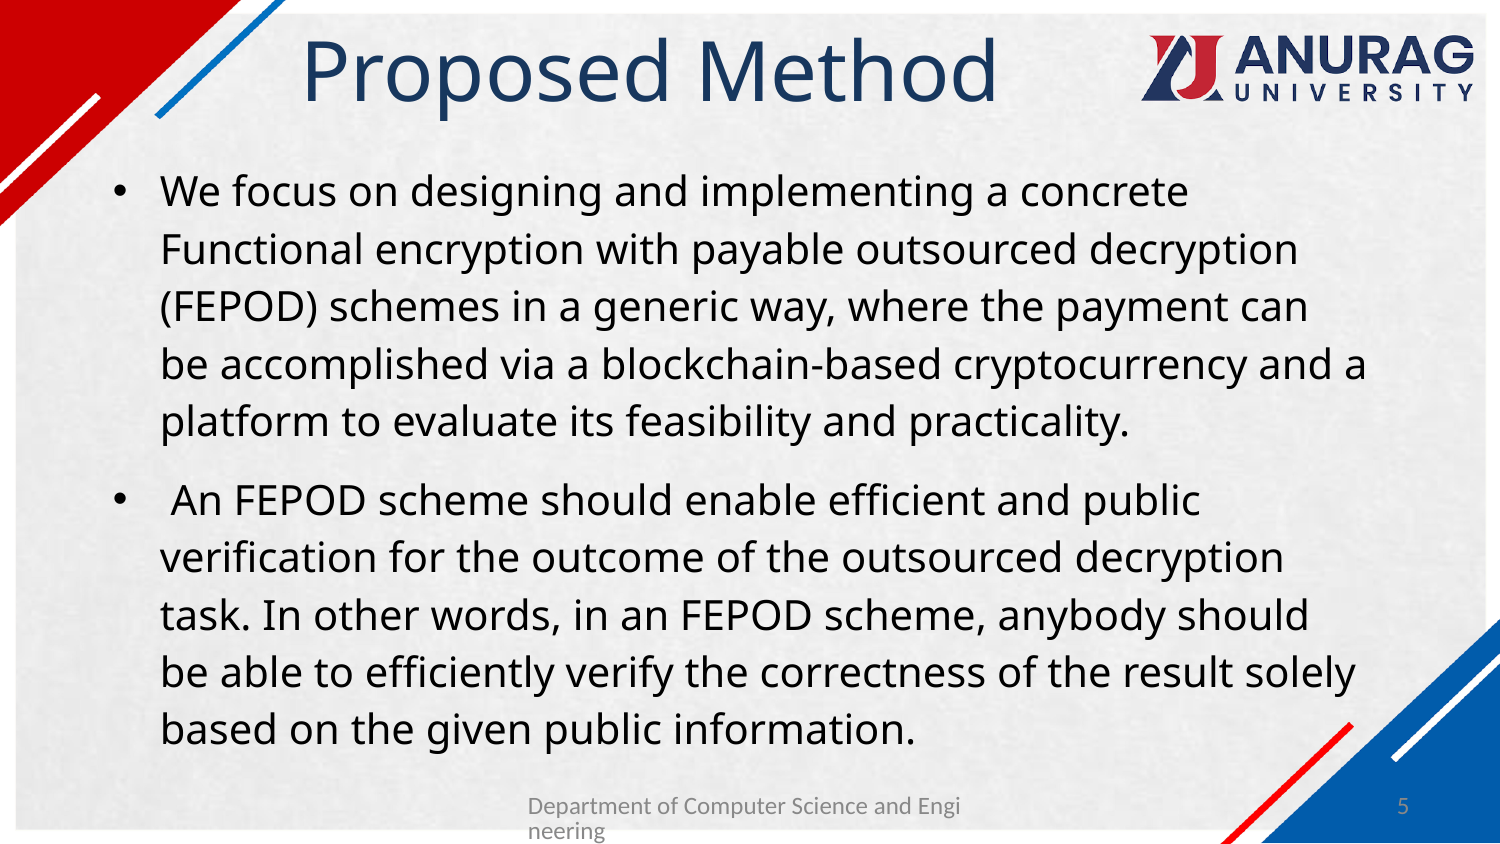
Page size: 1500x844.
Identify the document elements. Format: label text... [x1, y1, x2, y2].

text_box We focus on designing and implementing a concrete Functional encryption with payable outsourced decryption (FEPOD) schemes in a generic way, where the payment can be accomplished via a blockchain-based cryptocurrency and a platform to evaluate its feasibility and practicality. An FEPOD scheme should enable efficient and public verification for the outcome of the outsourced decryption task. In other words, in an FEPOD scheme, anybody should be able to efficiently verify the correctness of the result solely based on the given public information. [98, 150, 1384, 844]
title Proposed Method [149, 16, 1153, 120]
slide_number 5 [1384, 782, 1425, 827]
picture [0, 0, 1500, 844]
